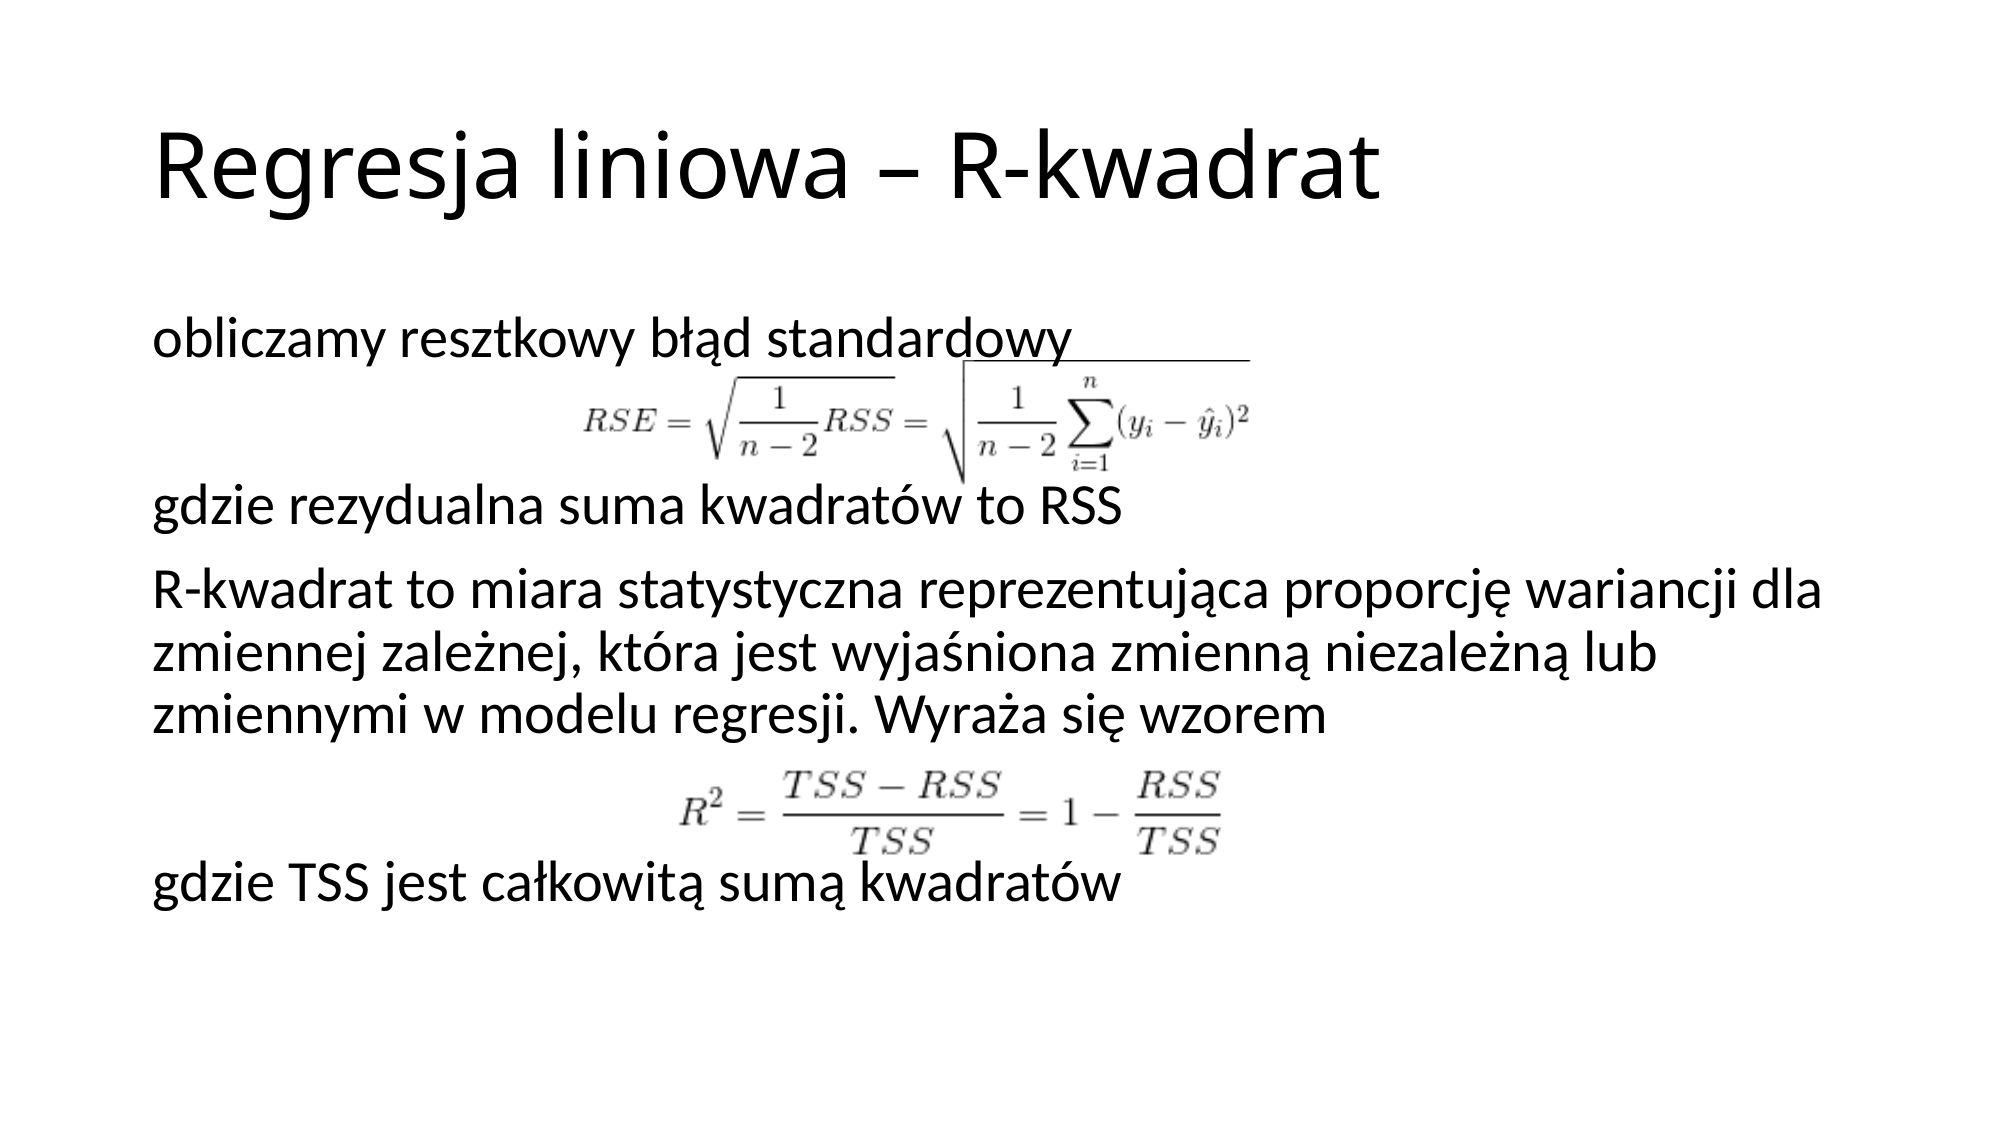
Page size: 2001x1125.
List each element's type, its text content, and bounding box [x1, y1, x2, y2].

list obliczamy resztkowy błąd standardowy gdzie rezydualna suma kwadratów to RSS R-kwadrat to miara statystyczna reprezentująca proporcję wariancji dla zmiennej zależnej, która jest wyjaśniona zmienną niezależną lub zmiennymi w modelu regresji. Wyraża się wzorem gdzie TSS jest całkowitą sumą kwadratów [137, 299, 1863, 1014]
picture [567, 360, 1273, 494]
picture [664, 758, 1246, 864]
title Regresja liniowa – R-kwadrat [137, 59, 1863, 278]
